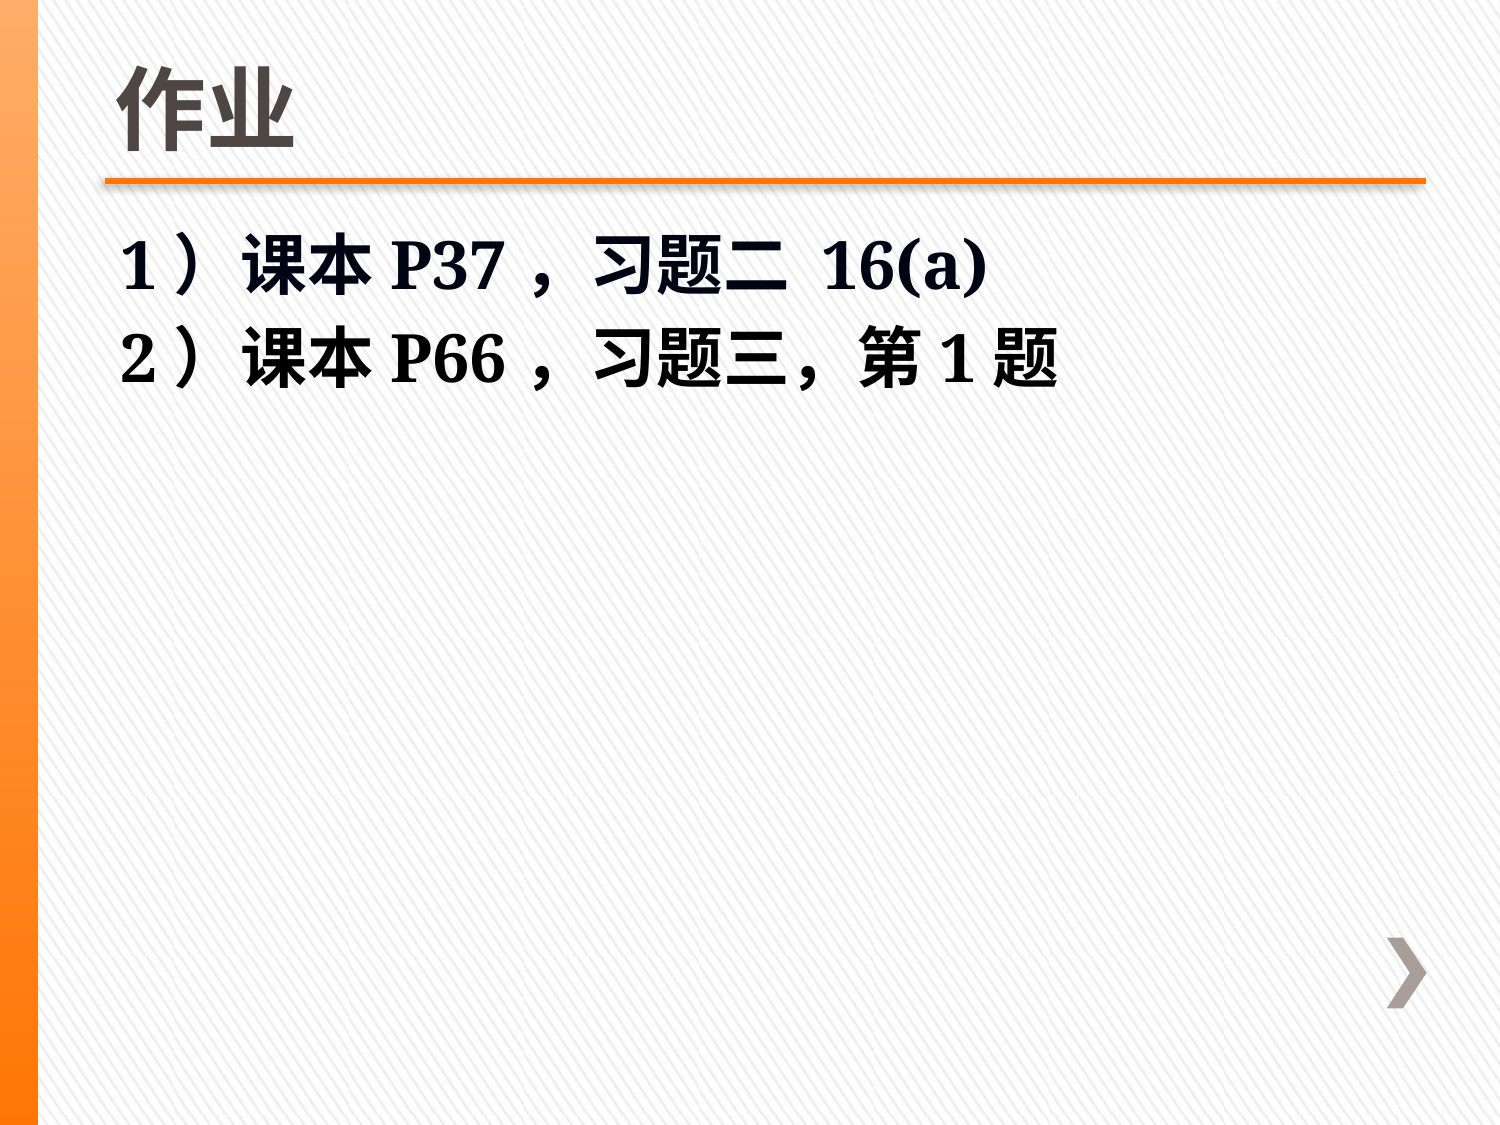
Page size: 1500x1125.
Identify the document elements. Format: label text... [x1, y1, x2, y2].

title 作业 [99, 0, 1422, 170]
text_box 1）课本P37，习题二 16(a) 2）课本P66，习题三，第1题 [106, 215, 1438, 404]
title 第三章 树 [0, 281, 37, 285]
